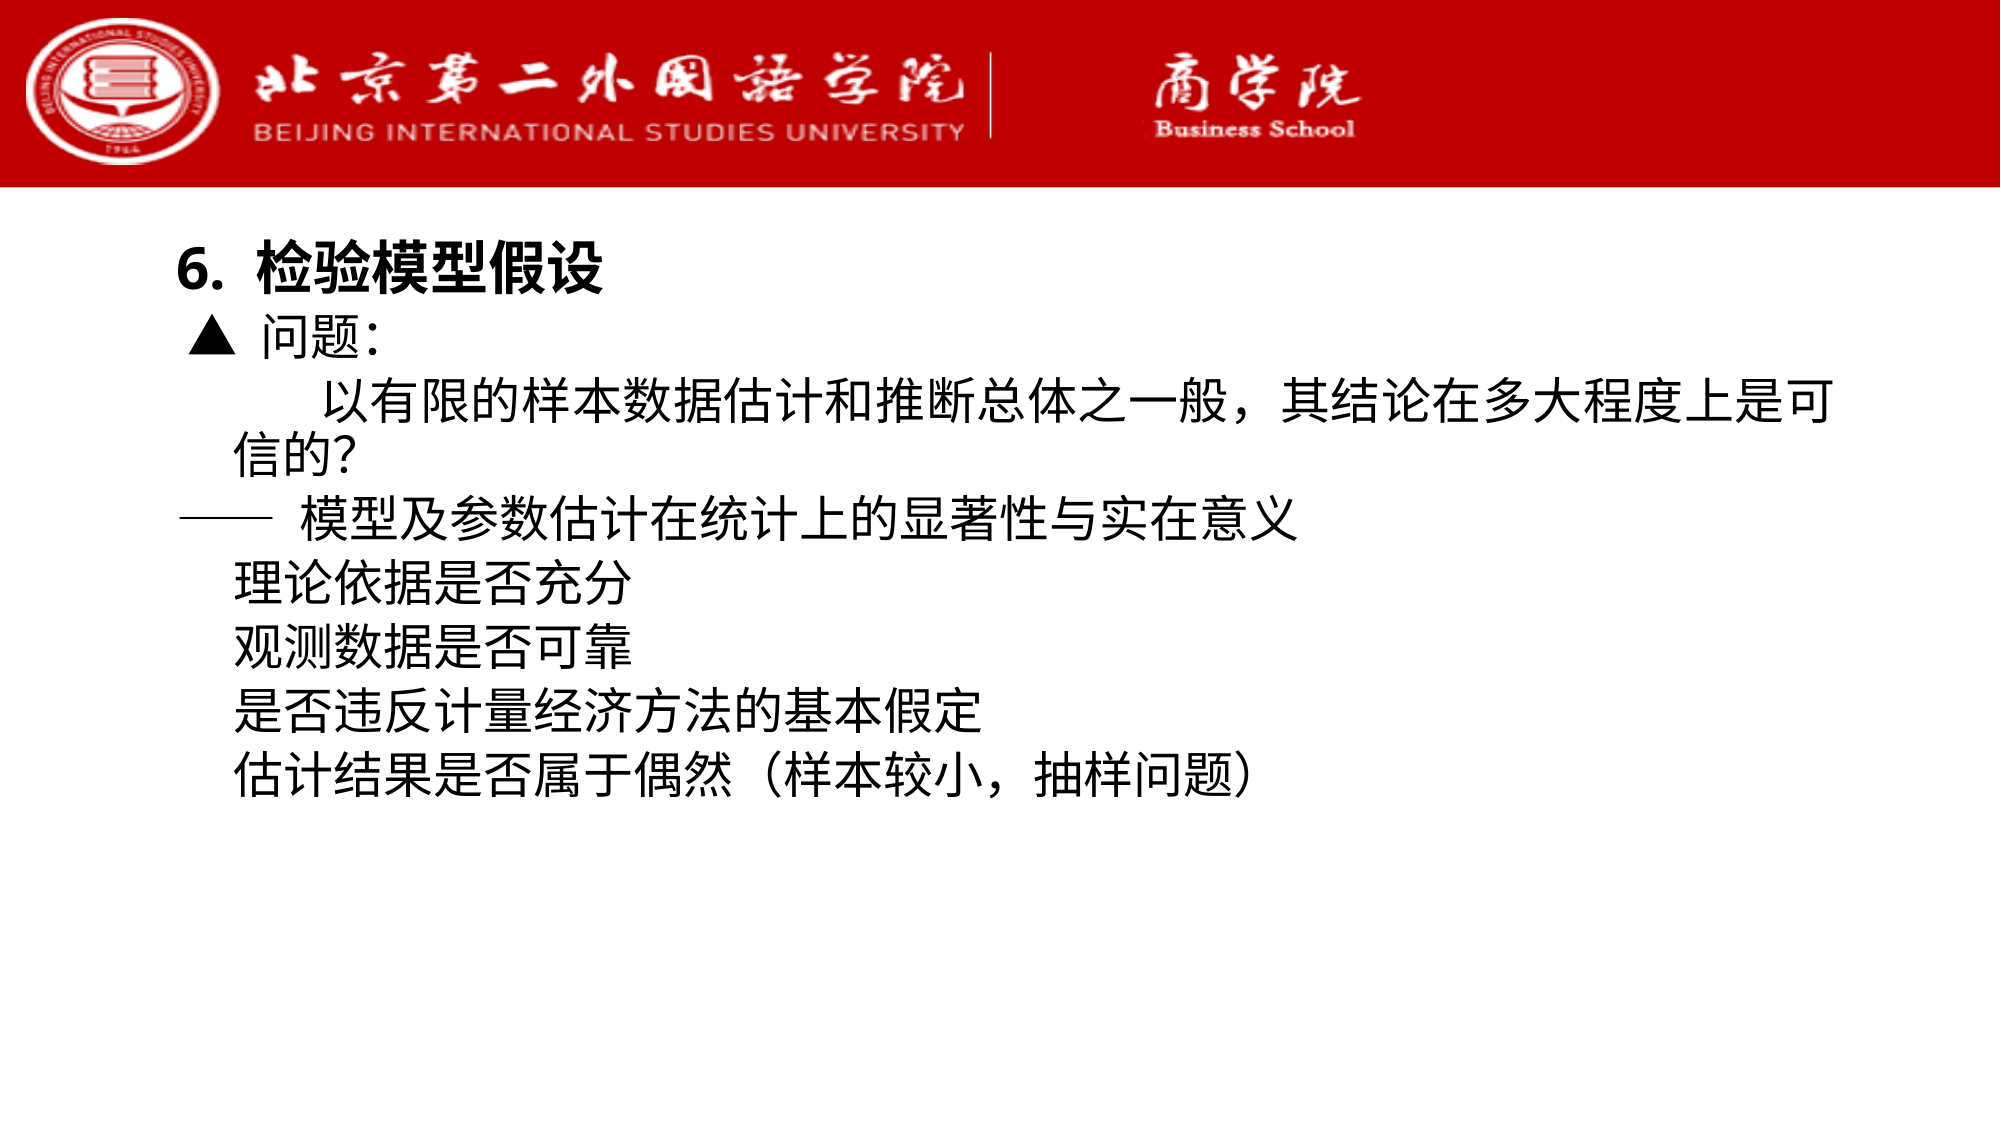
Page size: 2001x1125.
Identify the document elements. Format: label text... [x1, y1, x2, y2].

list 6. 检验模型假设 ▲ 问题： 以有限的样本数据估计和推断总体之一般，其结论在多大程度上是可信的？ —— 模型及参数估计在统计上的显著性与实在意义 理论依据是否充分 观测数据是否可靠 是否违反计量经济方法的基本假定 估计结果是否属于偶然（样本较小，抽样问题） [161, 231, 1851, 1035]
picture [26, 18, 1693, 165]
